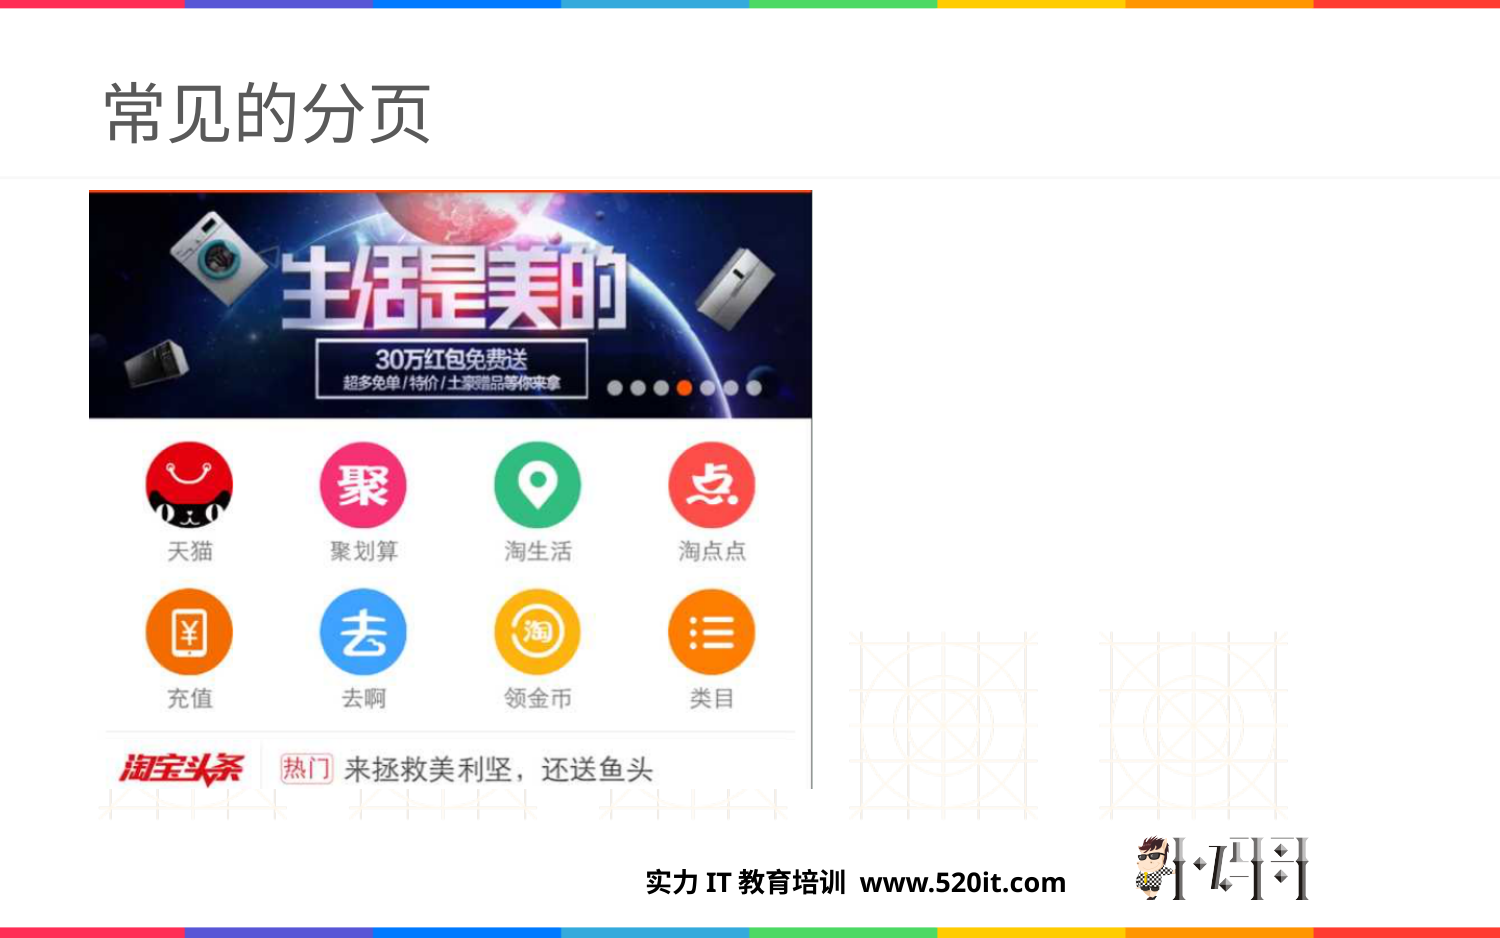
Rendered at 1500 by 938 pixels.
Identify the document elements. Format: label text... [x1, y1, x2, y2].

title 常见的分页 [85, 64, 1419, 178]
picture [0, 0, 1500, 176]
picture [0, 180, 1500, 938]
